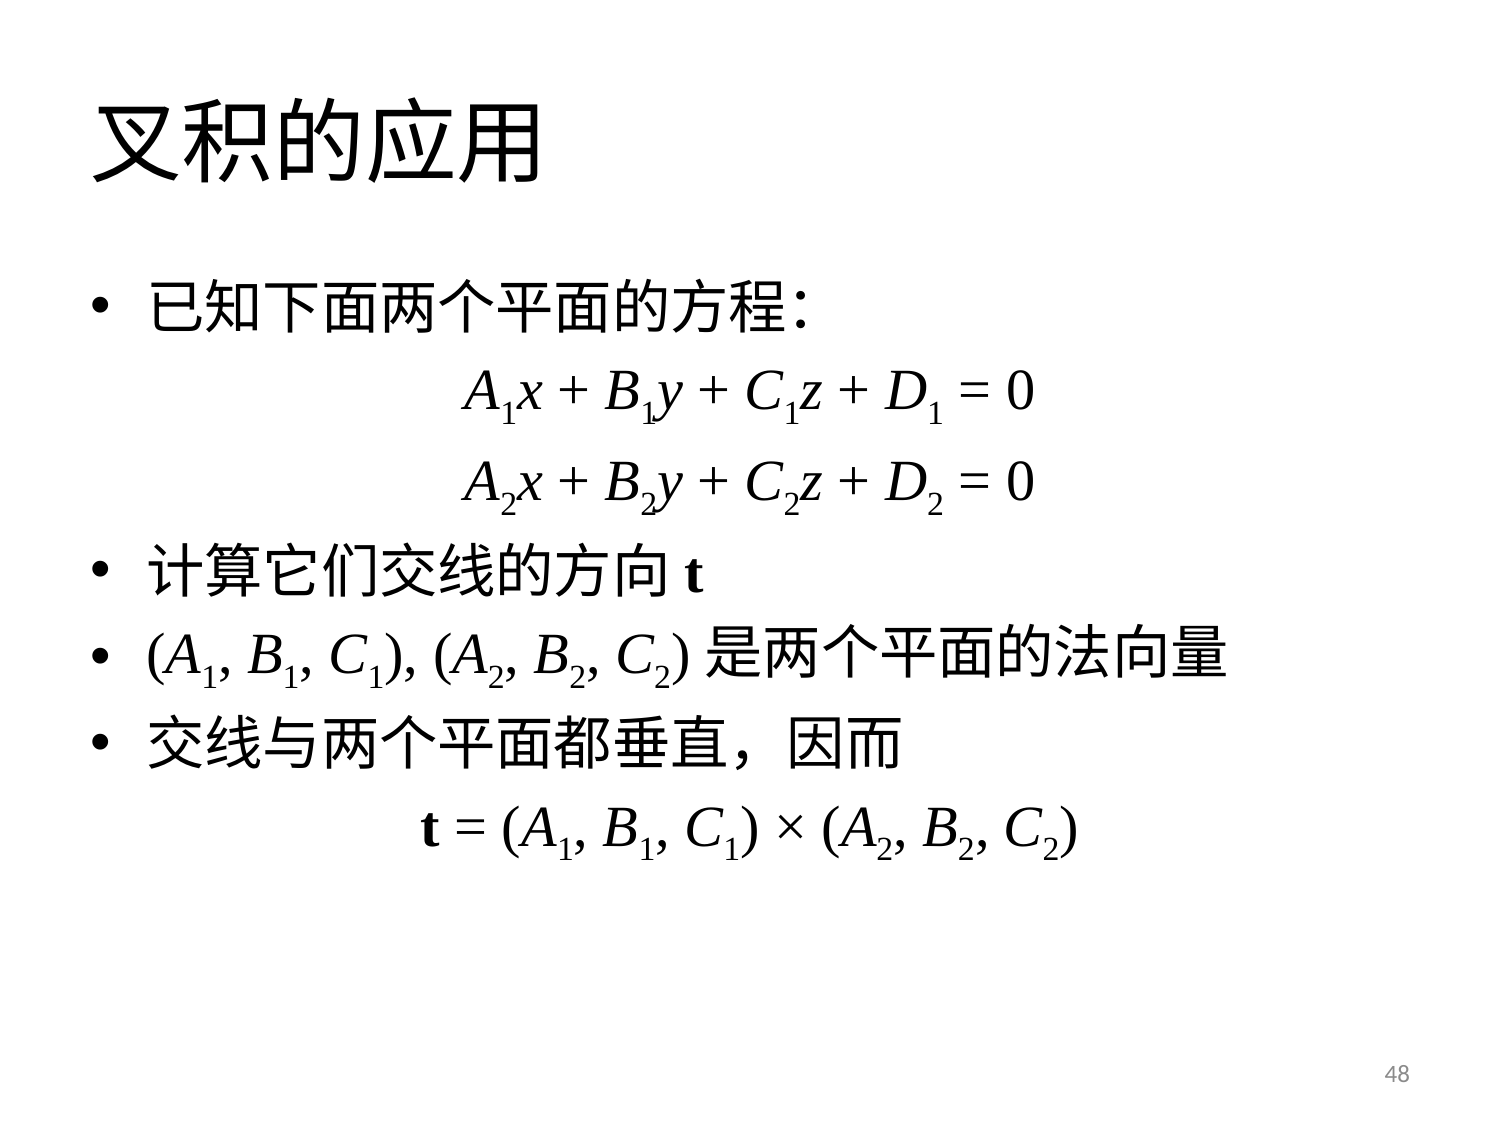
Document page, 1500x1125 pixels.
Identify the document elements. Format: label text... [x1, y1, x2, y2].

slide_number 48 [1074, 1042, 1425, 1103]
title 叉积的应用 [75, 45, 1425, 233]
list 已知下面两个平面的方程： A1x + B1y + C1z + D1 = 0 A2x + B2y + C2z + D2 = 0 计算它们交线的方向t (A1, B1, C1), (A2, B2, C2)是两个平面的法向量 交线与两个平面都垂直，因而 t = (A1, B1, C1) × (A2, B2, C2) [75, 262, 1425, 1005]
